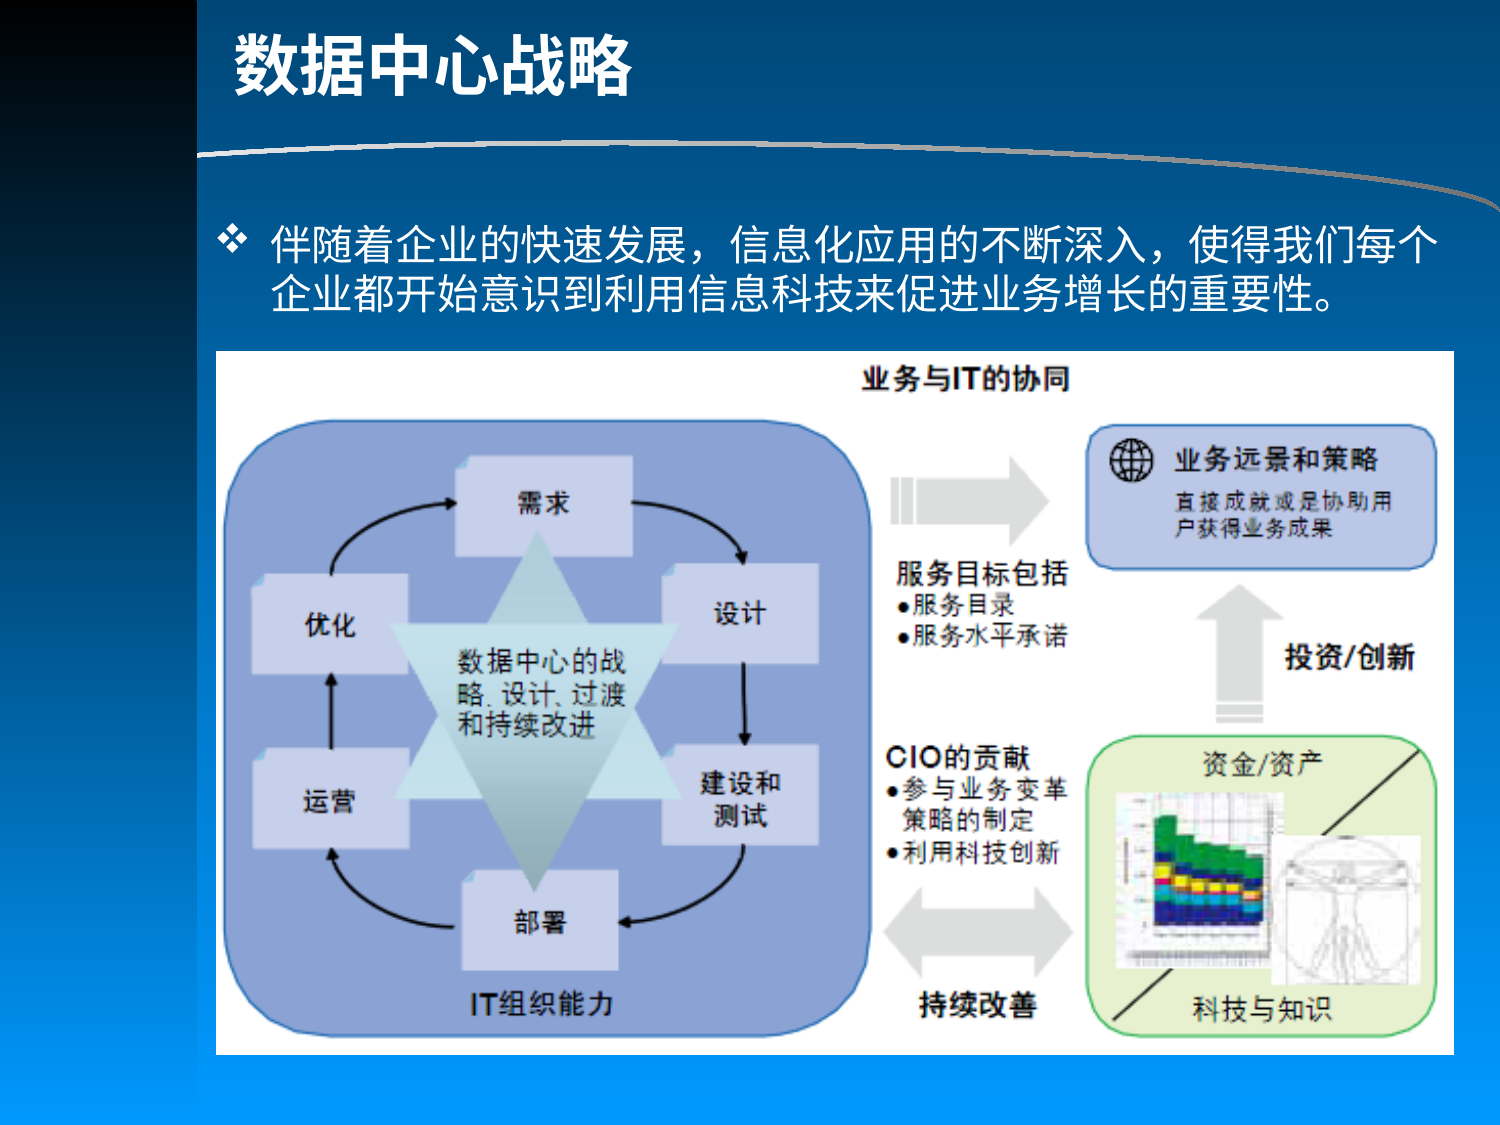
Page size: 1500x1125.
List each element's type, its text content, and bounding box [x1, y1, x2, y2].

text_box 数据中心战略 [218, 16, 1356, 117]
picture [216, 351, 1454, 1055]
text_box 伴随着企业的快速发展，信息化应用的不断深入，使得我们每个企业都开始意识到利用信息科技来促进业务增长的重要性。 [199, 210, 1469, 1024]
